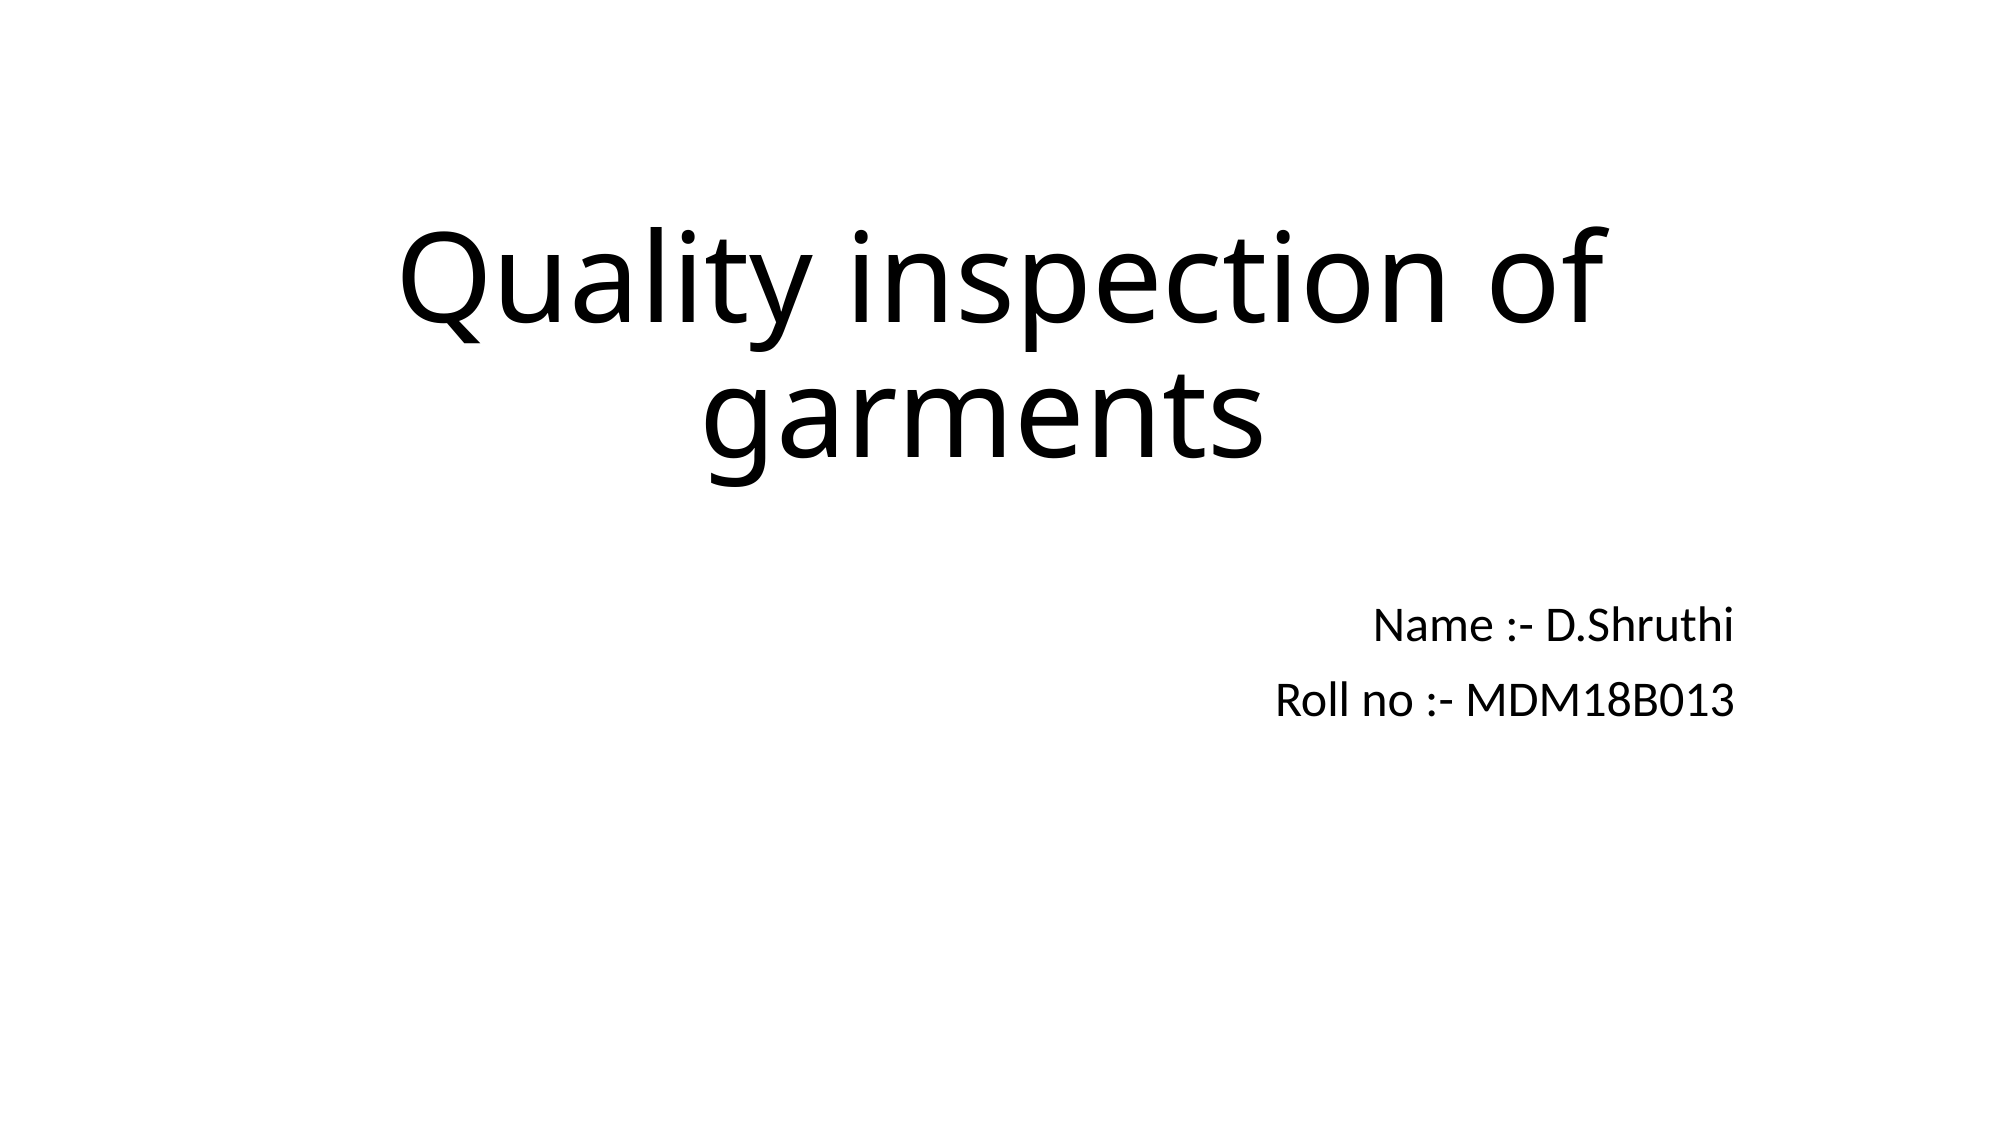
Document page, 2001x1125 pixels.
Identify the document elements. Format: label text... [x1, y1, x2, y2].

subtitle Name :- D.Shruthi Roll no :- MDM18B013 [249, 590, 1750, 863]
title Quality inspection of garments [249, 184, 1750, 492]
